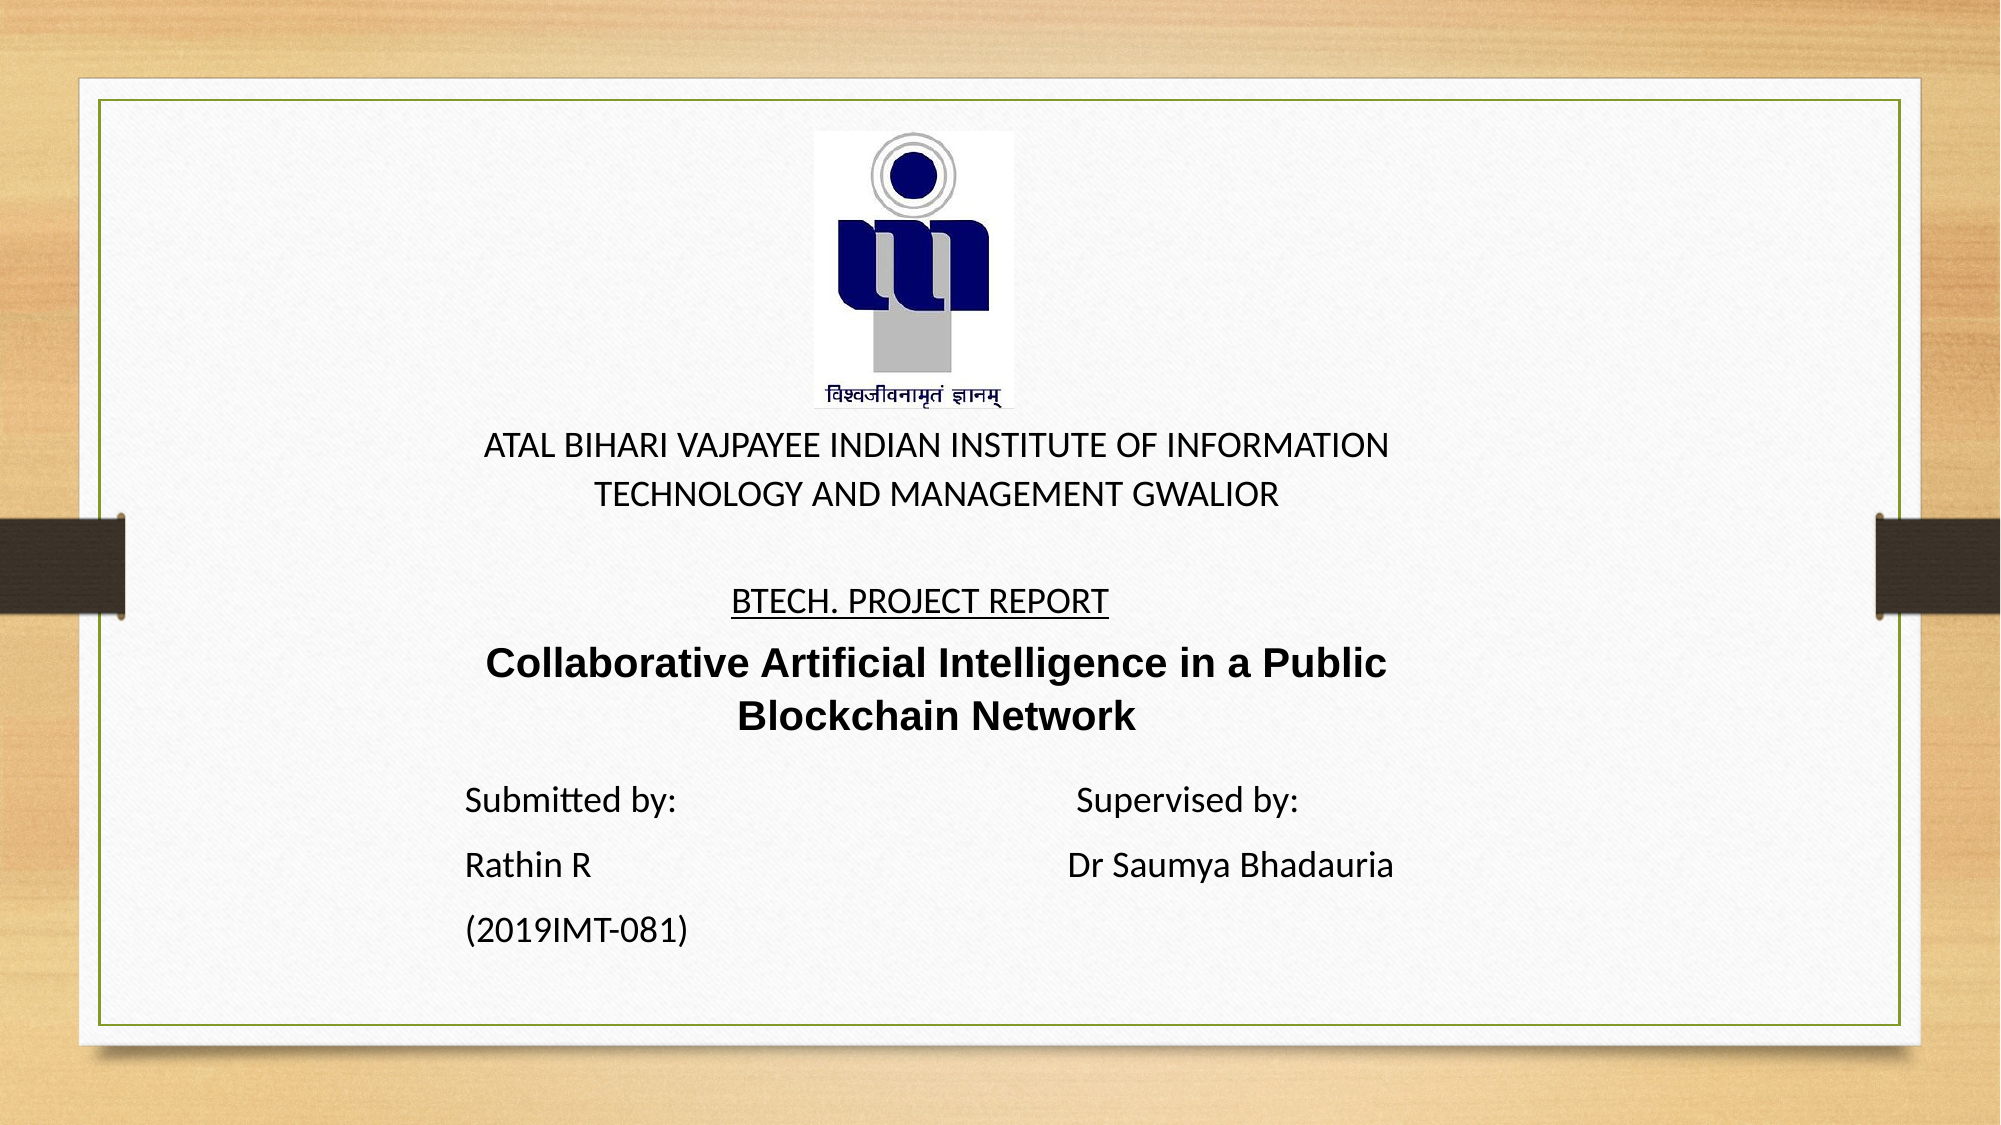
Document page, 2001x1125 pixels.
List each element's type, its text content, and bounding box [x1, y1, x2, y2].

text_box ATAL BIHARI VAJPAYEE INDIAN INSTITUTE OF INFORMATION TECHNOLOGY AND MANAGEMENT GWALIOR [435, 361, 1439, 521]
picture [0, 0, 2001, 1125]
text_box Submitted by: Supervised by: Rathin R Dr Saumya Bhadauria (2019IMT-081) [449, 764, 1843, 958]
text_box BTECH. PROJECT REPORT [435, 566, 1405, 624]
text_box Collaborative Artificial Intelligence in a Public Blockchain Network [299, 624, 1574, 747]
